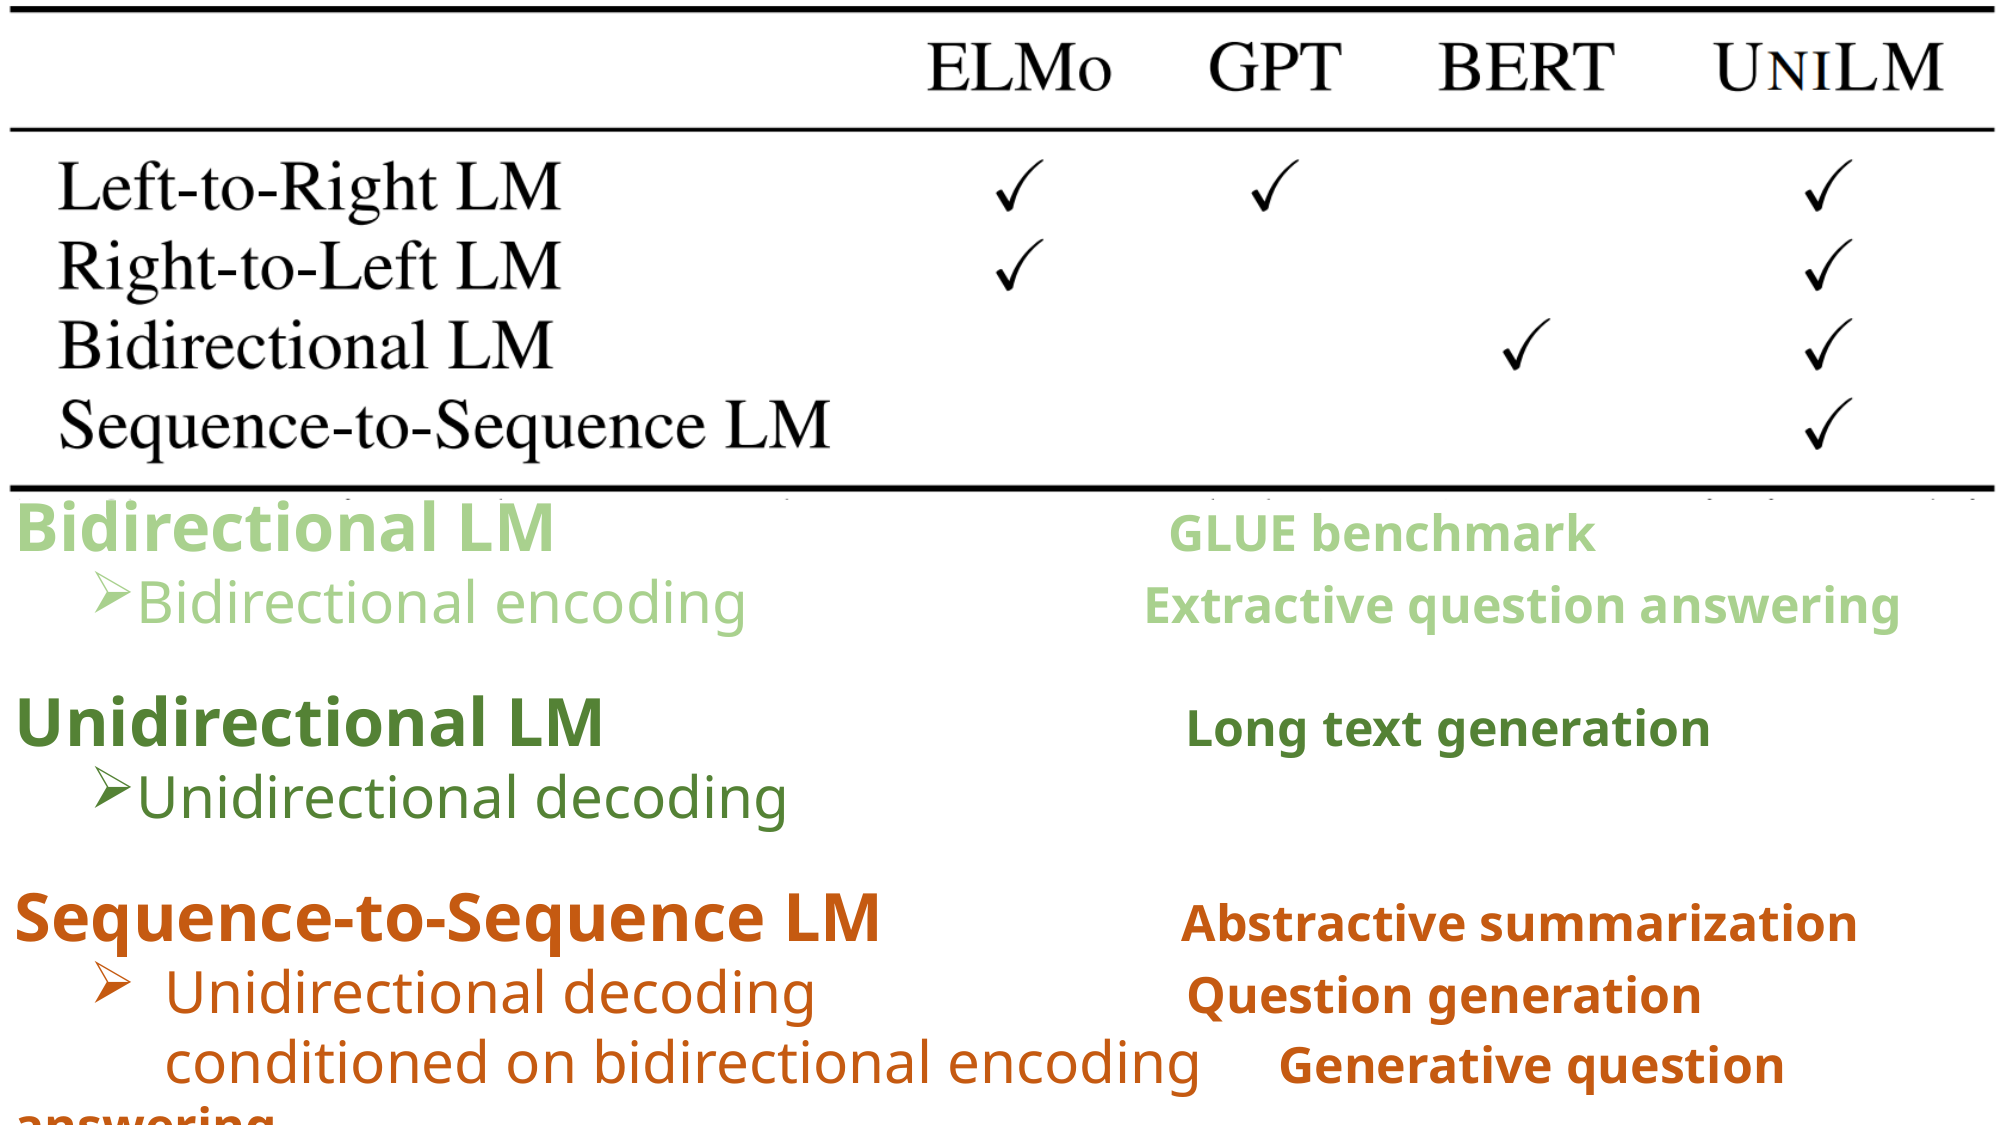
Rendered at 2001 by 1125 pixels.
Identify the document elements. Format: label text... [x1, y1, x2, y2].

text_box Bidirectional LM GLUE benchmark Bidirectional encoding Extractive question answering Unidirectional LM Long text generation Unidirectional decoding Sequence-to-Sequence LM Abstractive summarization Unidirectional decoding Question generation conditioned on bidirectional encoding Generative question answering [0, 500, 2000, 1125]
picture [0, 0, 2000, 500]
